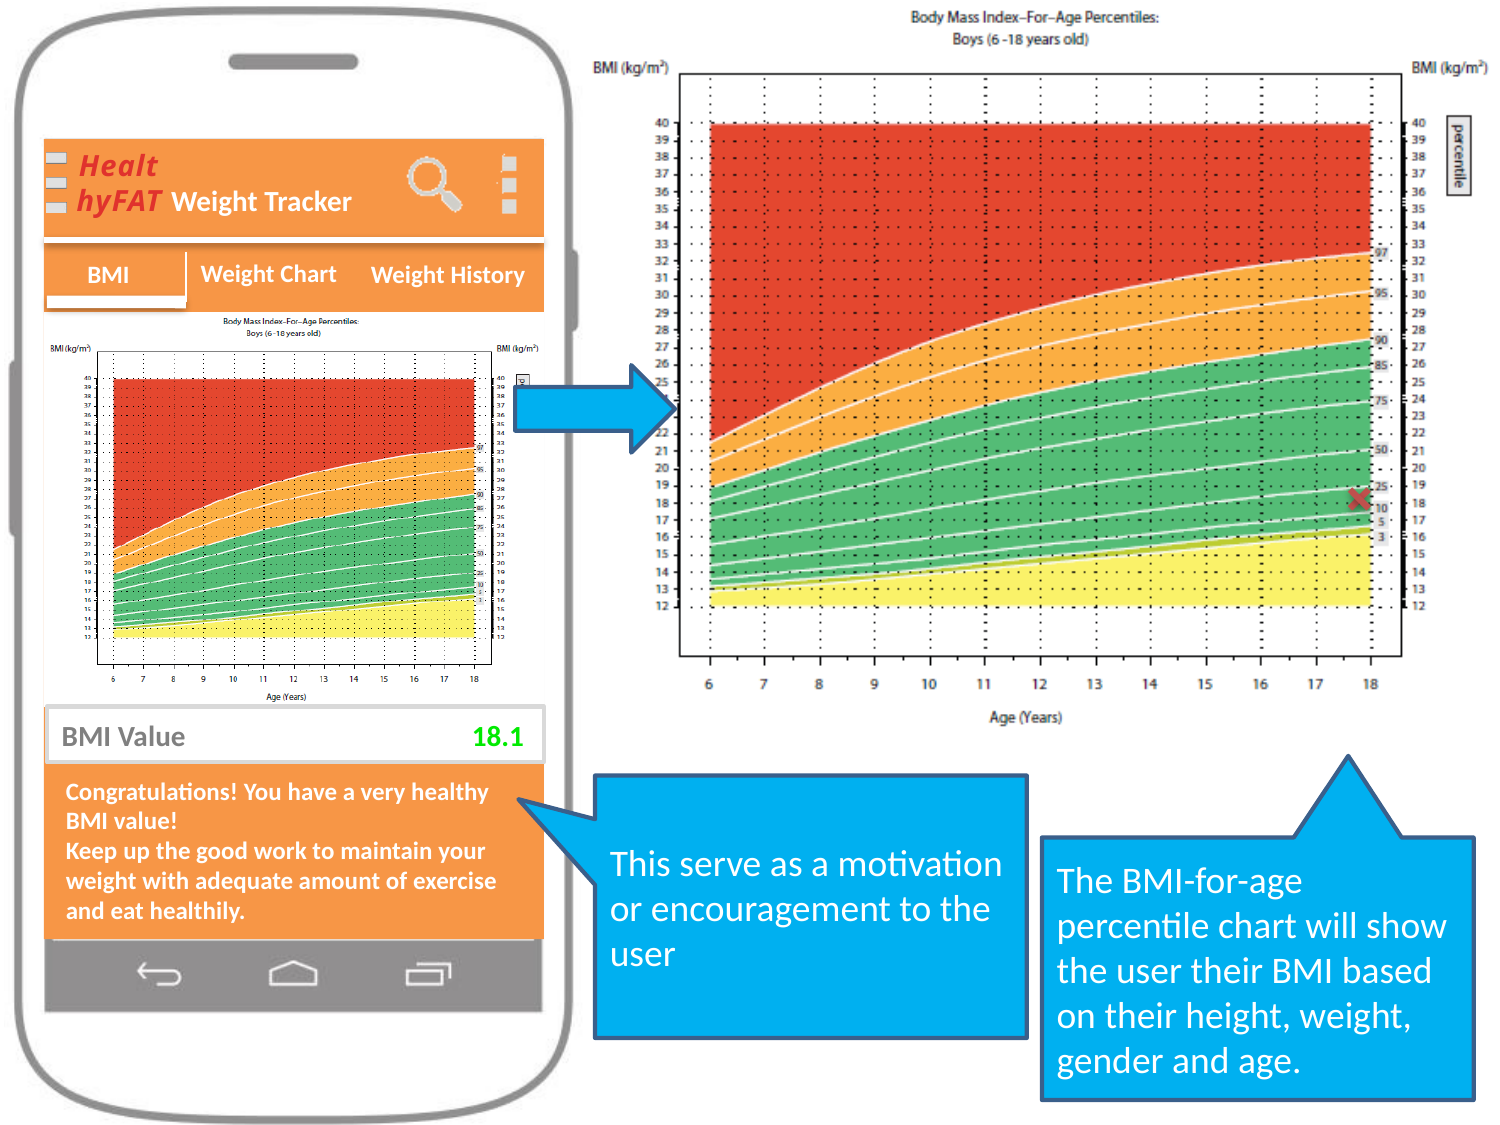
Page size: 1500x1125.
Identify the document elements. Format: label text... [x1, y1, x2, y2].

text_box This serve as a motivation or encouragement to the user [590, 773, 1029, 1041]
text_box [1349, 489, 1369, 509]
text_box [3, 2, 585, 1125]
picture [583, 2, 1500, 738]
text_box The BMI-for-age percentile chart will show the user their BMI based on their height, weight, gender and age. [1039, 753, 1476, 1103]
